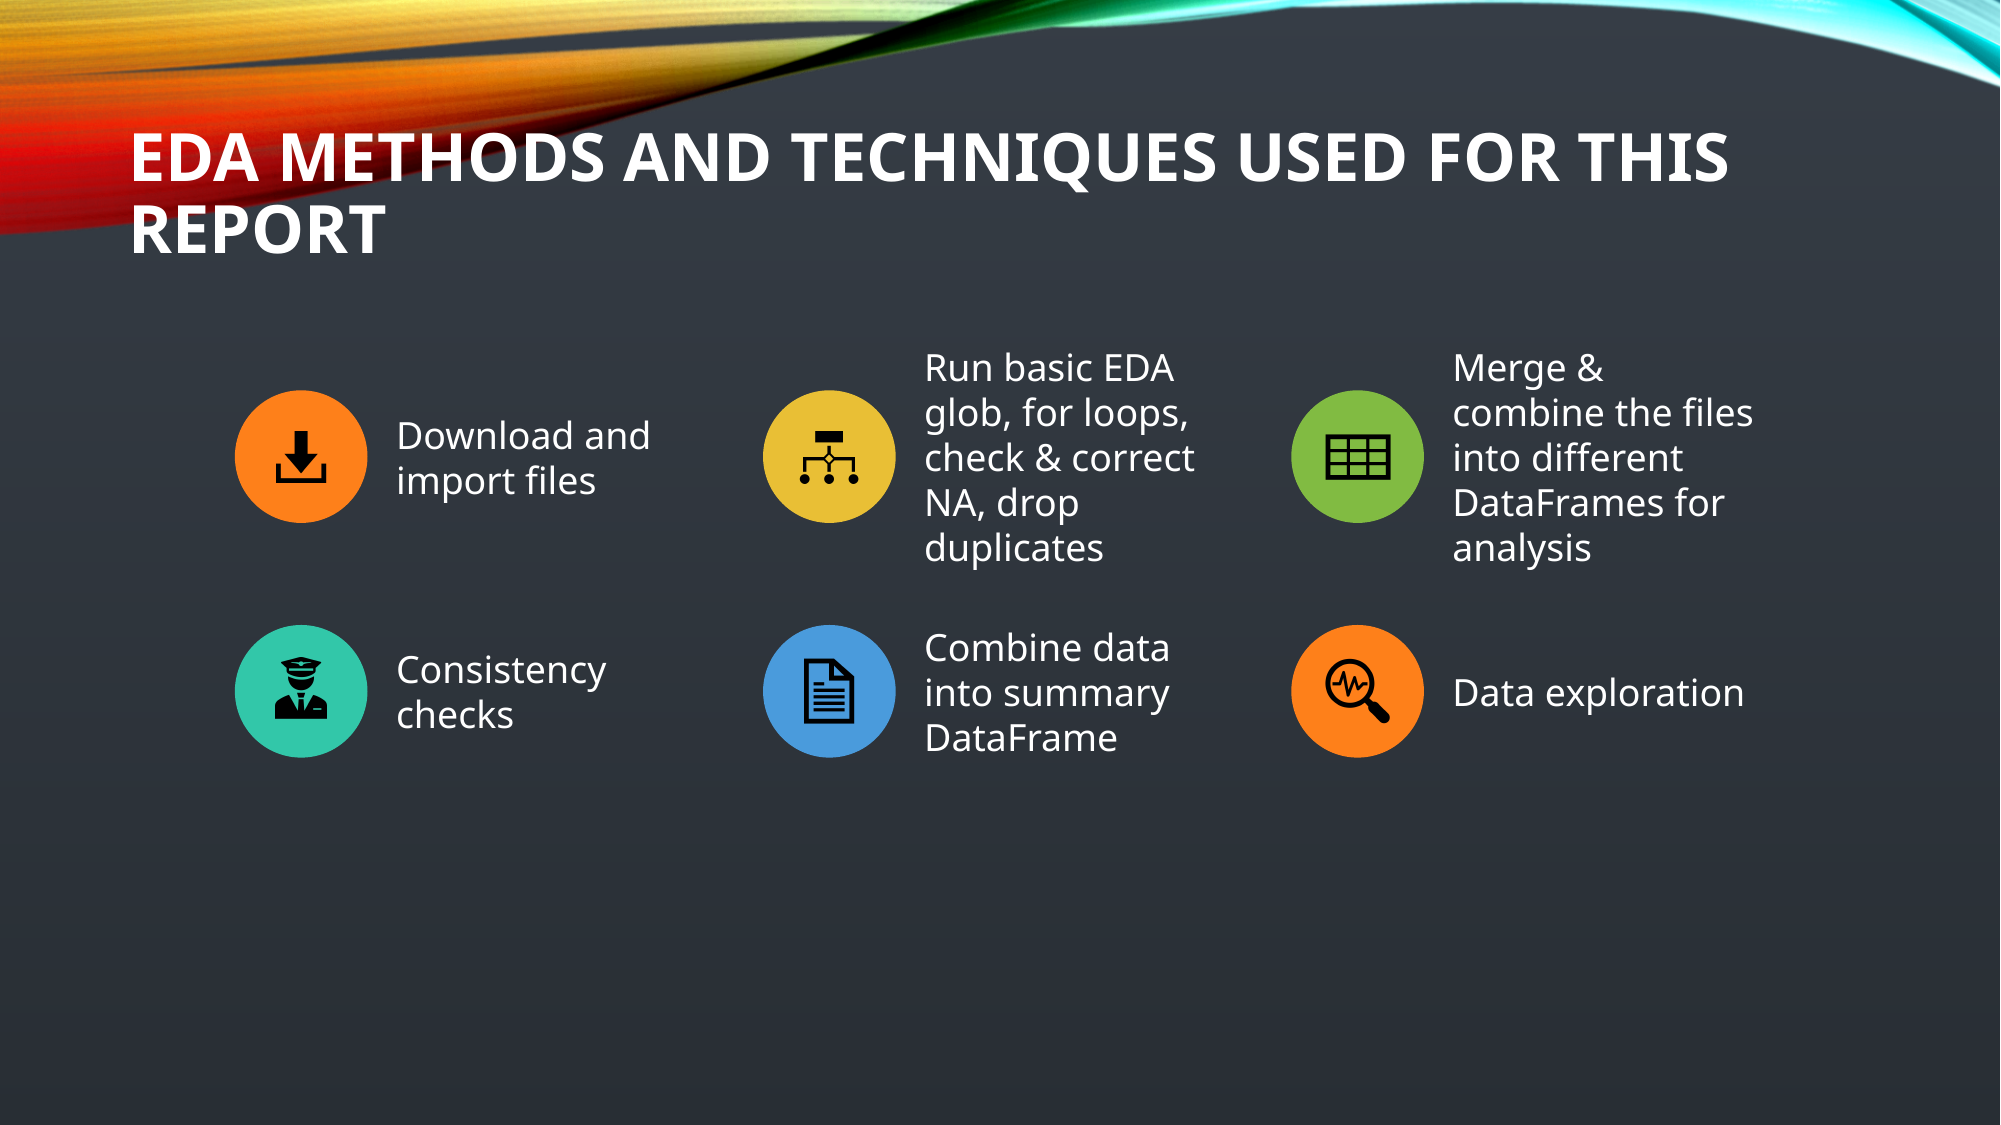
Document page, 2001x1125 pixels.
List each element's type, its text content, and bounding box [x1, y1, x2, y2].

title EDA Methods and Techniques used for this report [113, 116, 1978, 288]
picture [0, 0, 2000, 237]
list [185, 273, 1815, 875]
